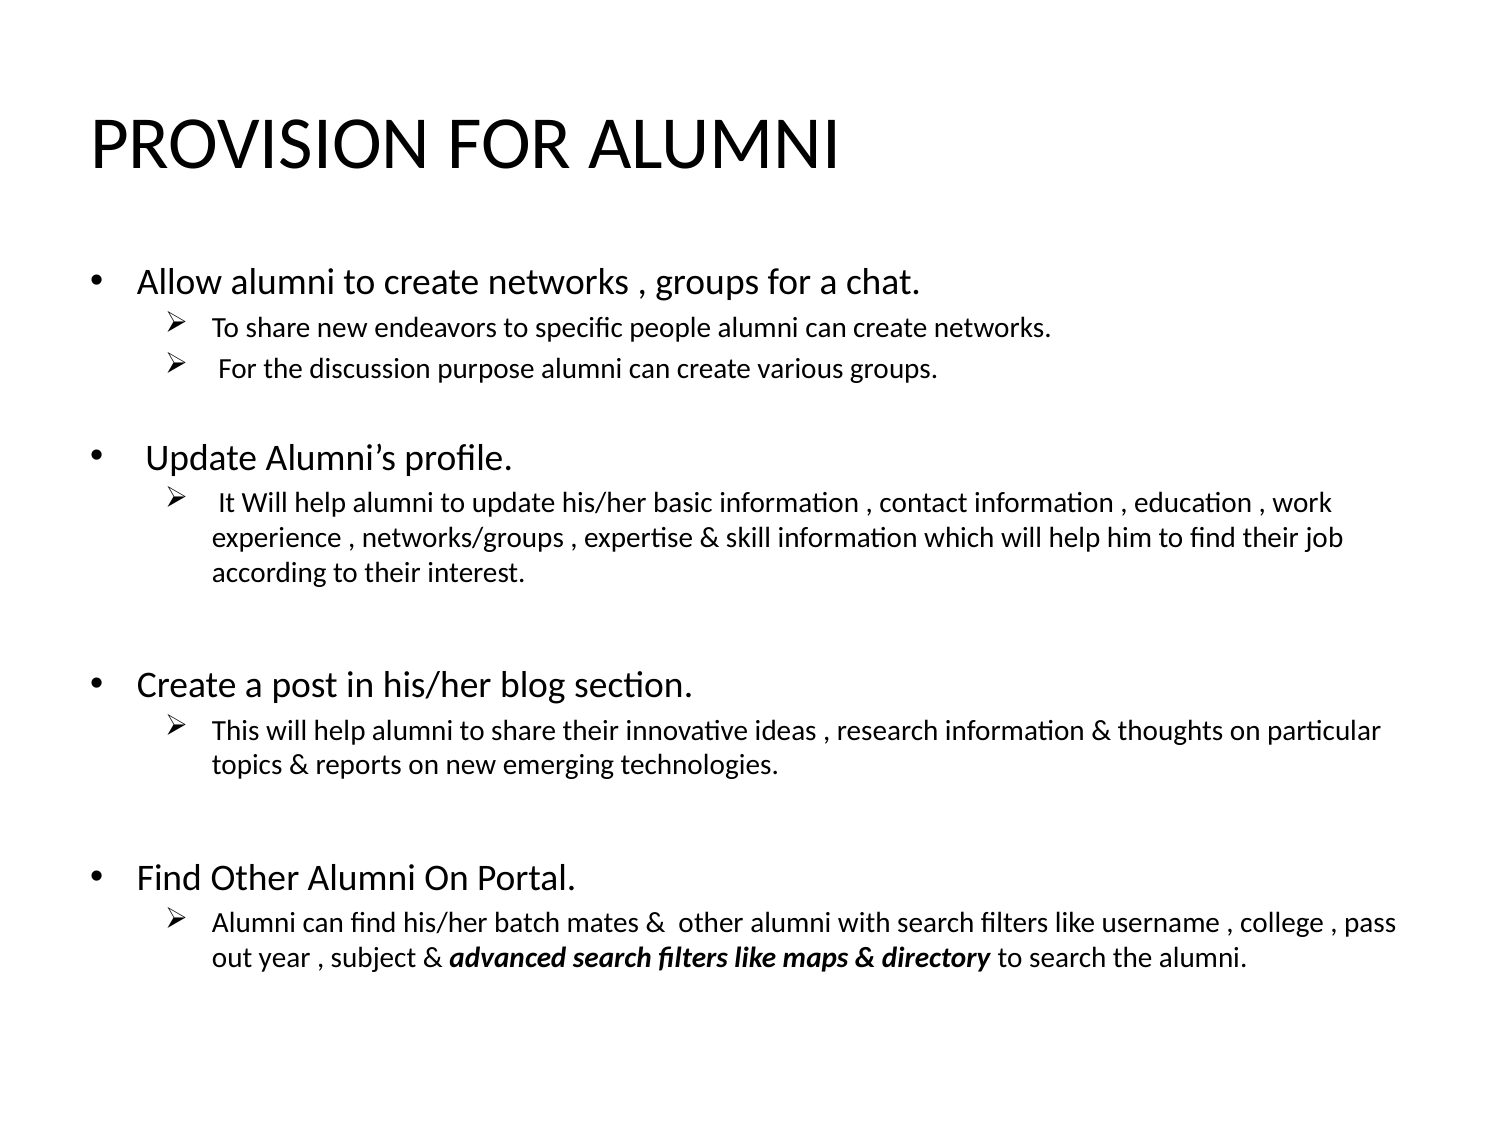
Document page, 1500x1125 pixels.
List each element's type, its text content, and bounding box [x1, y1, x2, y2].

list Allow alumni to create networks , groups for a chat. To share new endeavors to specific people alumni can create networks. For the discussion purpose alumni can create various groups. Update Alumni’s profile. It Will help alumni to update his/her basic information , contact information , education , work experience , networks/groups , expertise & skill information which will help him to find their job according to their interest. Create a post in his/her blog section. This will help alumni to share their innovative ideas , research information & thoughts on particular topics & reports on new emerging technologies. Find Other Alumni On Portal. Alumni can find his/her batch mates & other alumni with search filters like username , college , pass out year , subject & advanced search filters like maps & directory to search the alumni. [75, 249, 1425, 993]
title PROVISION FOR ALUMNI [75, 45, 1425, 233]
